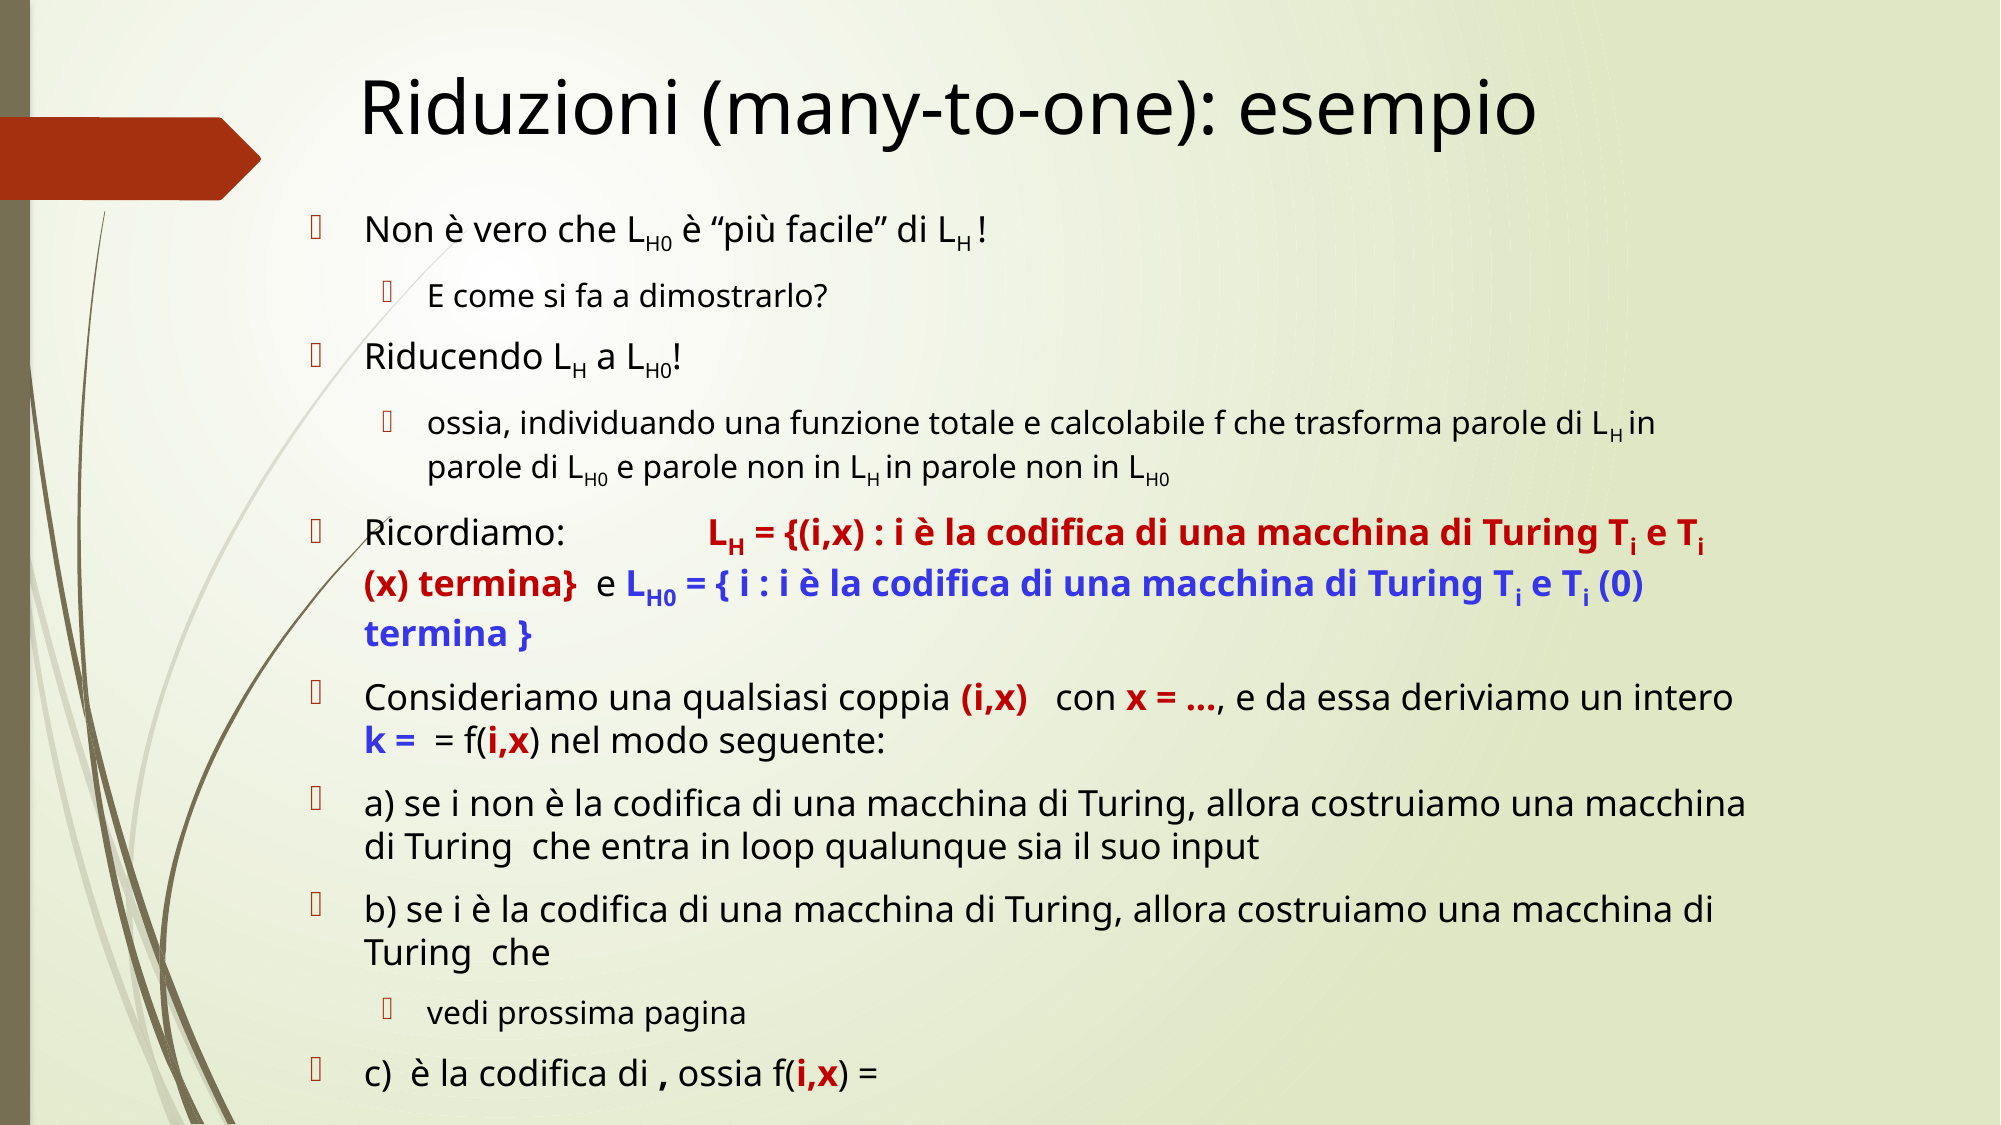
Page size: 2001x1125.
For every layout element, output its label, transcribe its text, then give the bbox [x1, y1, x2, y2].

title Riduzioni (many-to-one): esempio [343, 51, 1806, 184]
